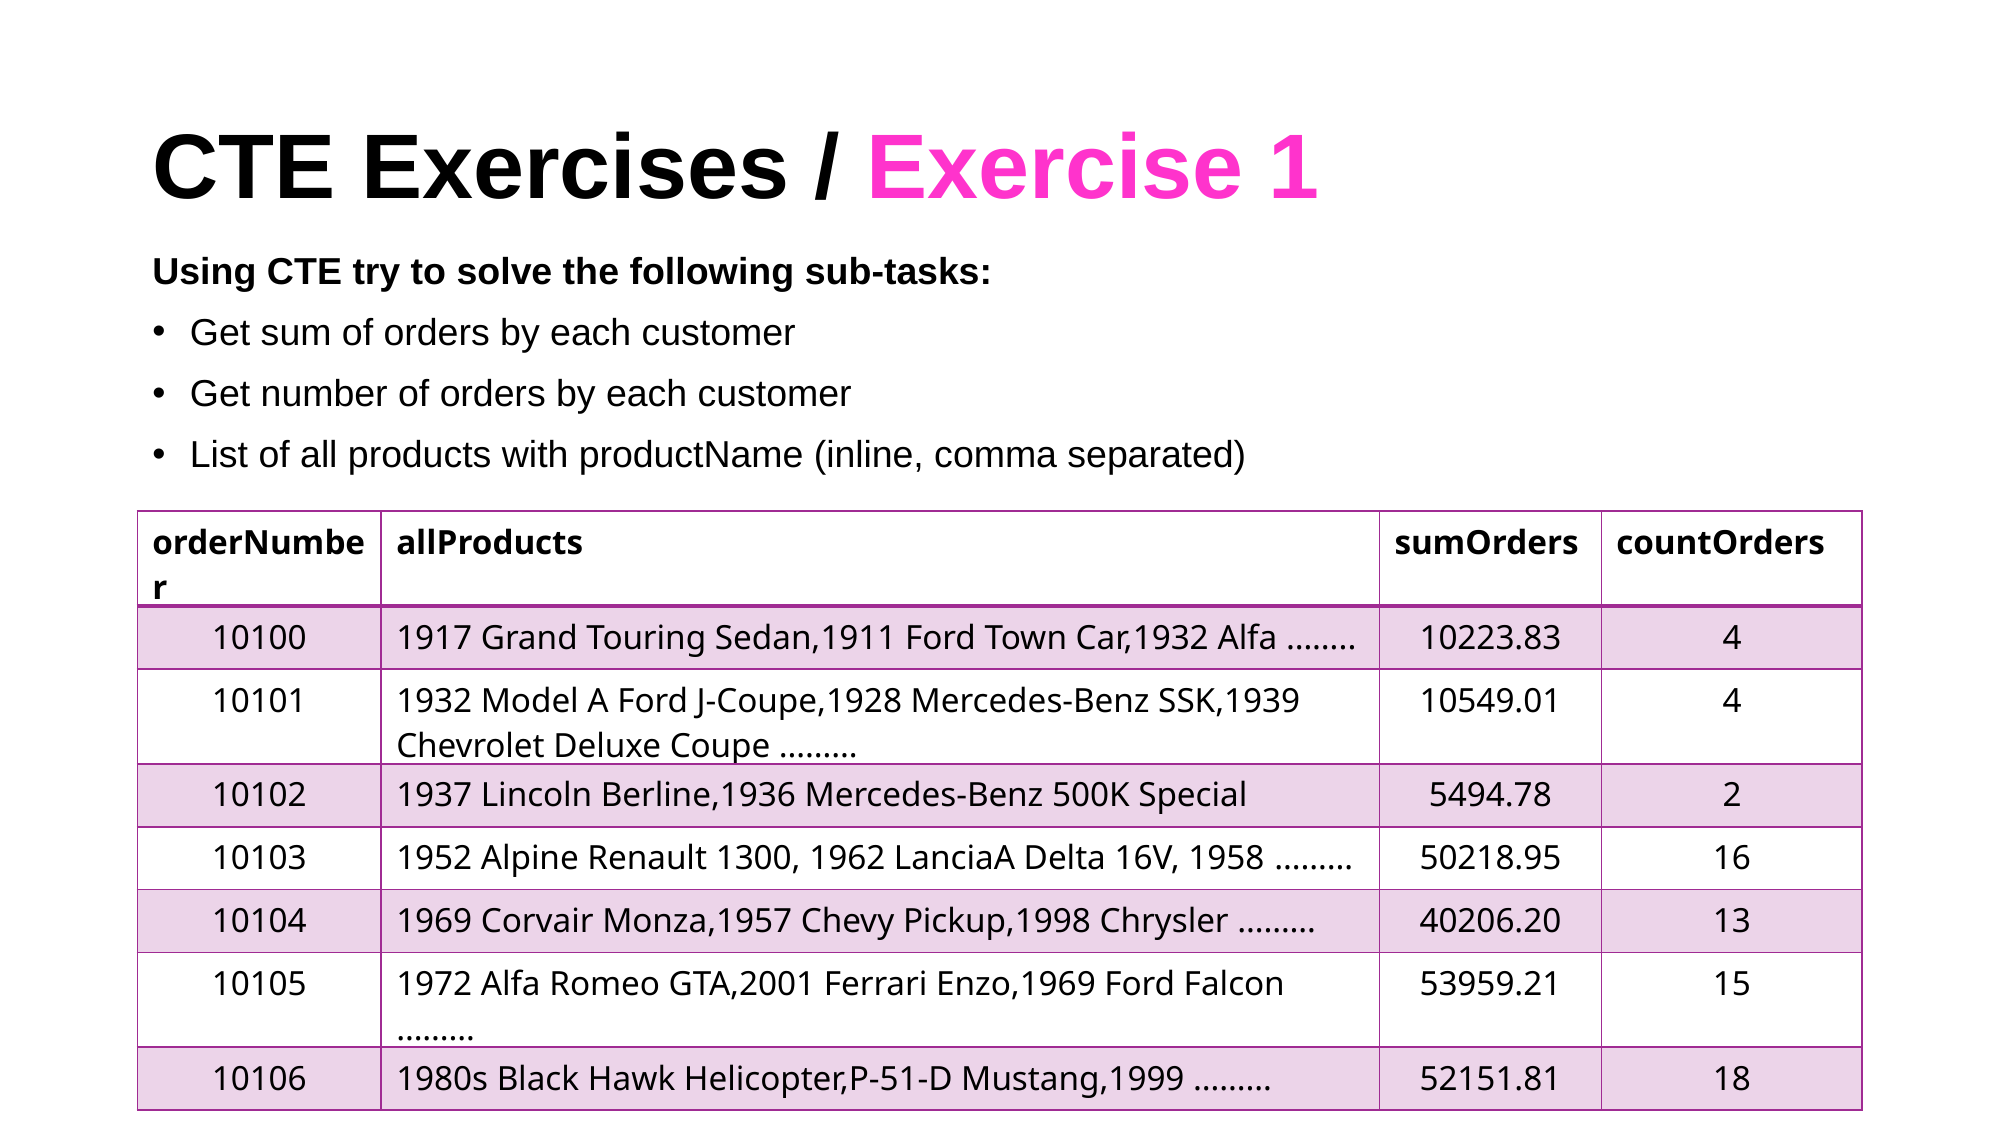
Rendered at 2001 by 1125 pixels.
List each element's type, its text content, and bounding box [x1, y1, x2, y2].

table_cell 4 [1602, 670, 1861, 763]
table_cell 40206.20 [1380, 890, 1601, 952]
table_cell 4 [1602, 608, 1861, 668]
table_cell 1917 Grand Touring Sedan,1911 Ford Town Car,1932 Alfa …….. [382, 608, 1379, 668]
table_cell 1980s Black Hawk Helicopter,P-51-D Mustang,1999 ……… [382, 1048, 1379, 1109]
table_cell 5494.78 [1380, 765, 1601, 826]
table_cell 2 [1602, 765, 1861, 826]
table_cell 10104 [138, 890, 380, 952]
table_header orderNumber [138, 512, 380, 604]
table_cell 10103 [138, 828, 380, 889]
table_cell 10106 [138, 1048, 380, 1109]
table_cell 15 [1602, 953, 1861, 1046]
table_cell 18 [1602, 1048, 1861, 1109]
table_cell 1952 Alpine Renault 1300, 1962 LanciaA Delta 16V, 1958 ……… [382, 828, 1379, 889]
table_cell 10549.01 [1380, 670, 1601, 763]
table_header countOrders [1602, 512, 1861, 604]
table_cell 1972 Alfa Romeo GTA,2001 Ferrari Enzo,1969 Ford Falcon ……… [382, 953, 1379, 1046]
table_cell 1969 Corvair Monza,1957 Chevy Pickup,1998 Chrysler ……… [382, 890, 1379, 952]
table_header sumOrders [1380, 512, 1601, 604]
table_cell 53959.21 [1380, 953, 1601, 1046]
table_cell 1937 Lincoln Berline,1936 Mercedes-Benz 500K Special [382, 765, 1379, 826]
table_cell 10102 [138, 765, 380, 826]
table_cell 10223.83 [1380, 608, 1601, 668]
table_cell 1932 Model A Ford J-Coupe,1928 Mercedes-Benz SSK,1939 Chevrolet Deluxe Coupe ……… [382, 670, 1379, 763]
table_cell 52151.81 [1380, 1048, 1601, 1109]
table_cell 10101 [138, 670, 380, 763]
table_cell 50218.95 [1380, 828, 1601, 889]
table_cell 10100 [138, 608, 380, 668]
list Using CTE try to solve the following sub-tasks: Get sum of orders by each customer Get number of orders by each customer List of all products with productName (inline, comma separated) [137, 57, 1863, 510]
table_cell 13 [1602, 890, 1861, 952]
table_cell 10105 [138, 953, 380, 1046]
table_cell 16 [1602, 828, 1861, 889]
table_header allProducts [382, 512, 1379, 604]
